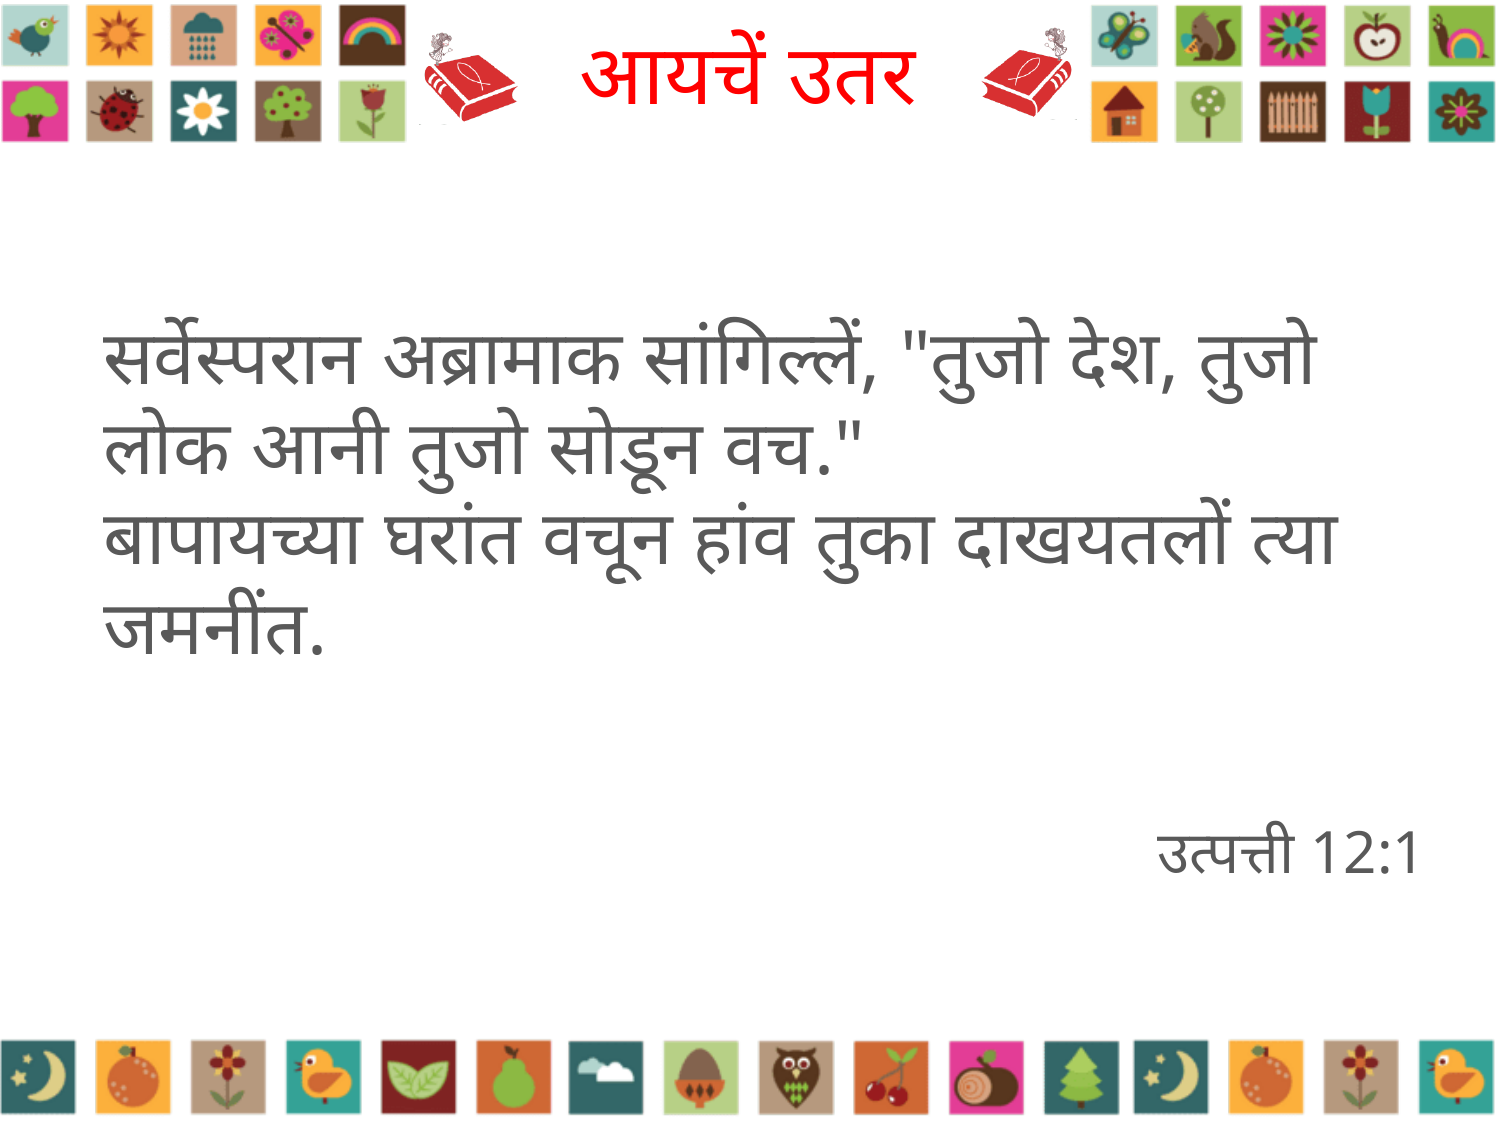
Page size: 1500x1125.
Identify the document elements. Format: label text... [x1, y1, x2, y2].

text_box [0, 1028, 1500, 1118]
text_box सर्वेस्परान अब्रामाक सांगिल्लें, "तुजो देश, तुजो लोक आनी तुजो सोडून वच." बापायच्या घरांत वचून हांव तुका दाखयतलों त्या जमनींत. [88, 302, 1459, 678]
picture [950, 3, 1500, 150]
text_box उत्पत्ती 12:1 [808, 807, 1441, 893]
picture [0, 3, 550, 150]
text_box आयचें उतर [425, 13, 1077, 129]
